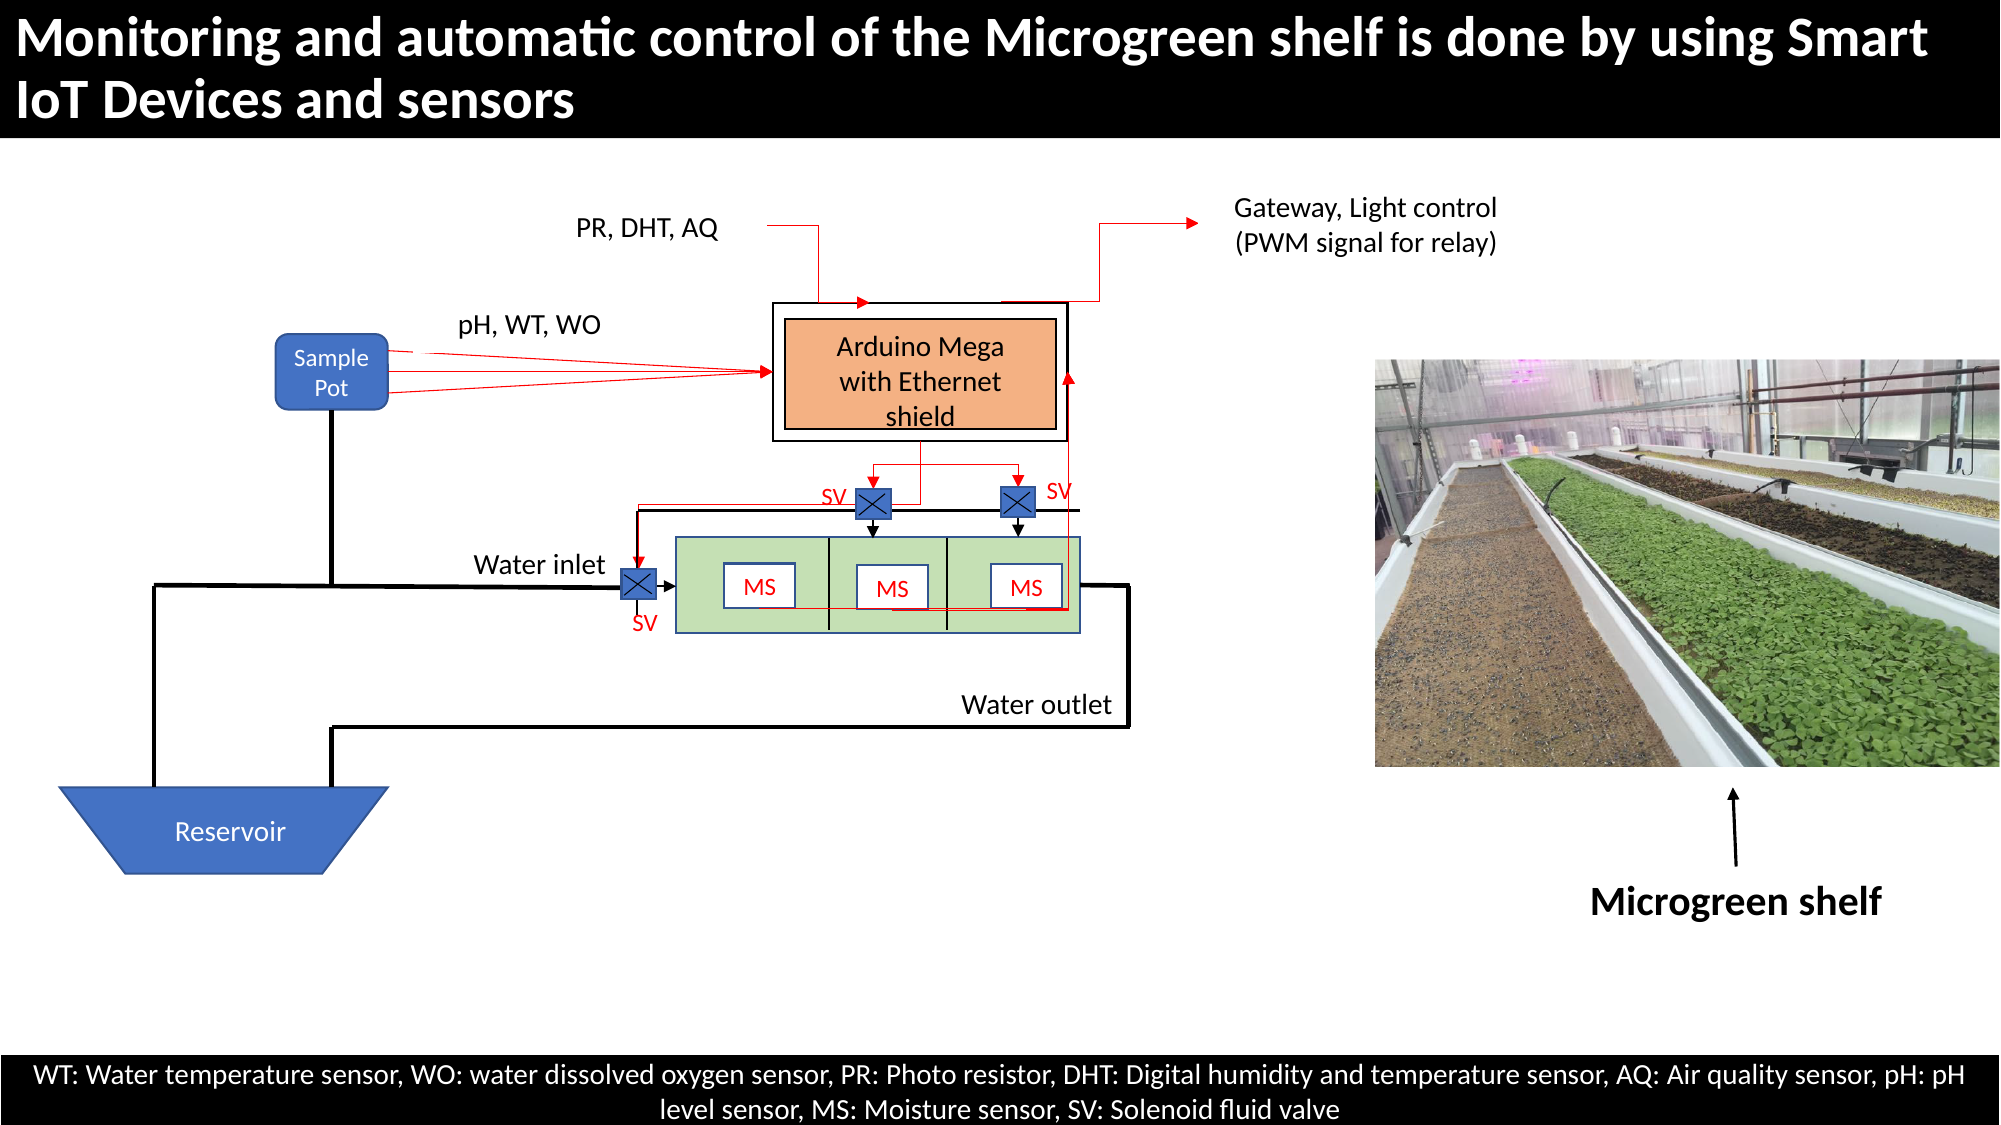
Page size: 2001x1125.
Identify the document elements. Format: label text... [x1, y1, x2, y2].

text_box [715, 364, 795, 510]
text_box SV [609, 598, 682, 644]
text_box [621, 569, 656, 599]
picture [1375, 358, 2000, 767]
text_box PR, DHT, AQ [534, 195, 767, 256]
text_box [1032, 402, 1099, 469]
text_box WT: Water temperature sensor, WO: water dissolved oxygen sensor, PR: Photo resistor, DHT: Digital humidity and temperature sensor, AQ: Air quality sensor, pH: pH level sensor, MS: Moisture sensor, SV: Solenoid fluid valve [0, 1053, 2000, 1125]
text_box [1000, 223, 1199, 302]
text_box pH, WT, WO [413, 292, 646, 350]
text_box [928, 469, 1166, 511]
text_box Microgreen shelf [1574, 866, 1898, 932]
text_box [1732, 787, 1737, 867]
text_box MS [1032, 579, 1063, 608]
text_box Gateway, Light control (PWM signal for relay) [1198, 167, 1534, 280]
text_box Reservoir [160, 805, 304, 855]
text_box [766, 225, 870, 303]
text_box Water inlet [458, 537, 627, 585]
text_box Water outlet [946, 677, 1128, 726]
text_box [715, 511, 844, 646]
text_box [1032, 511, 1099, 579]
text_box [675, 536, 715, 634]
text_box Sample Pot [274, 333, 389, 411]
text_box [57, 786, 390, 875]
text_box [795, 335, 1032, 644]
text_box [1032, 579, 1081, 634]
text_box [387, 350, 773, 372]
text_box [772, 302, 1068, 402]
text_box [387, 372, 715, 393]
list Monitoring and automatic control of the Microgreen shelf is done by using Smart IoT Devices and sensors [0, 0, 2000, 139]
